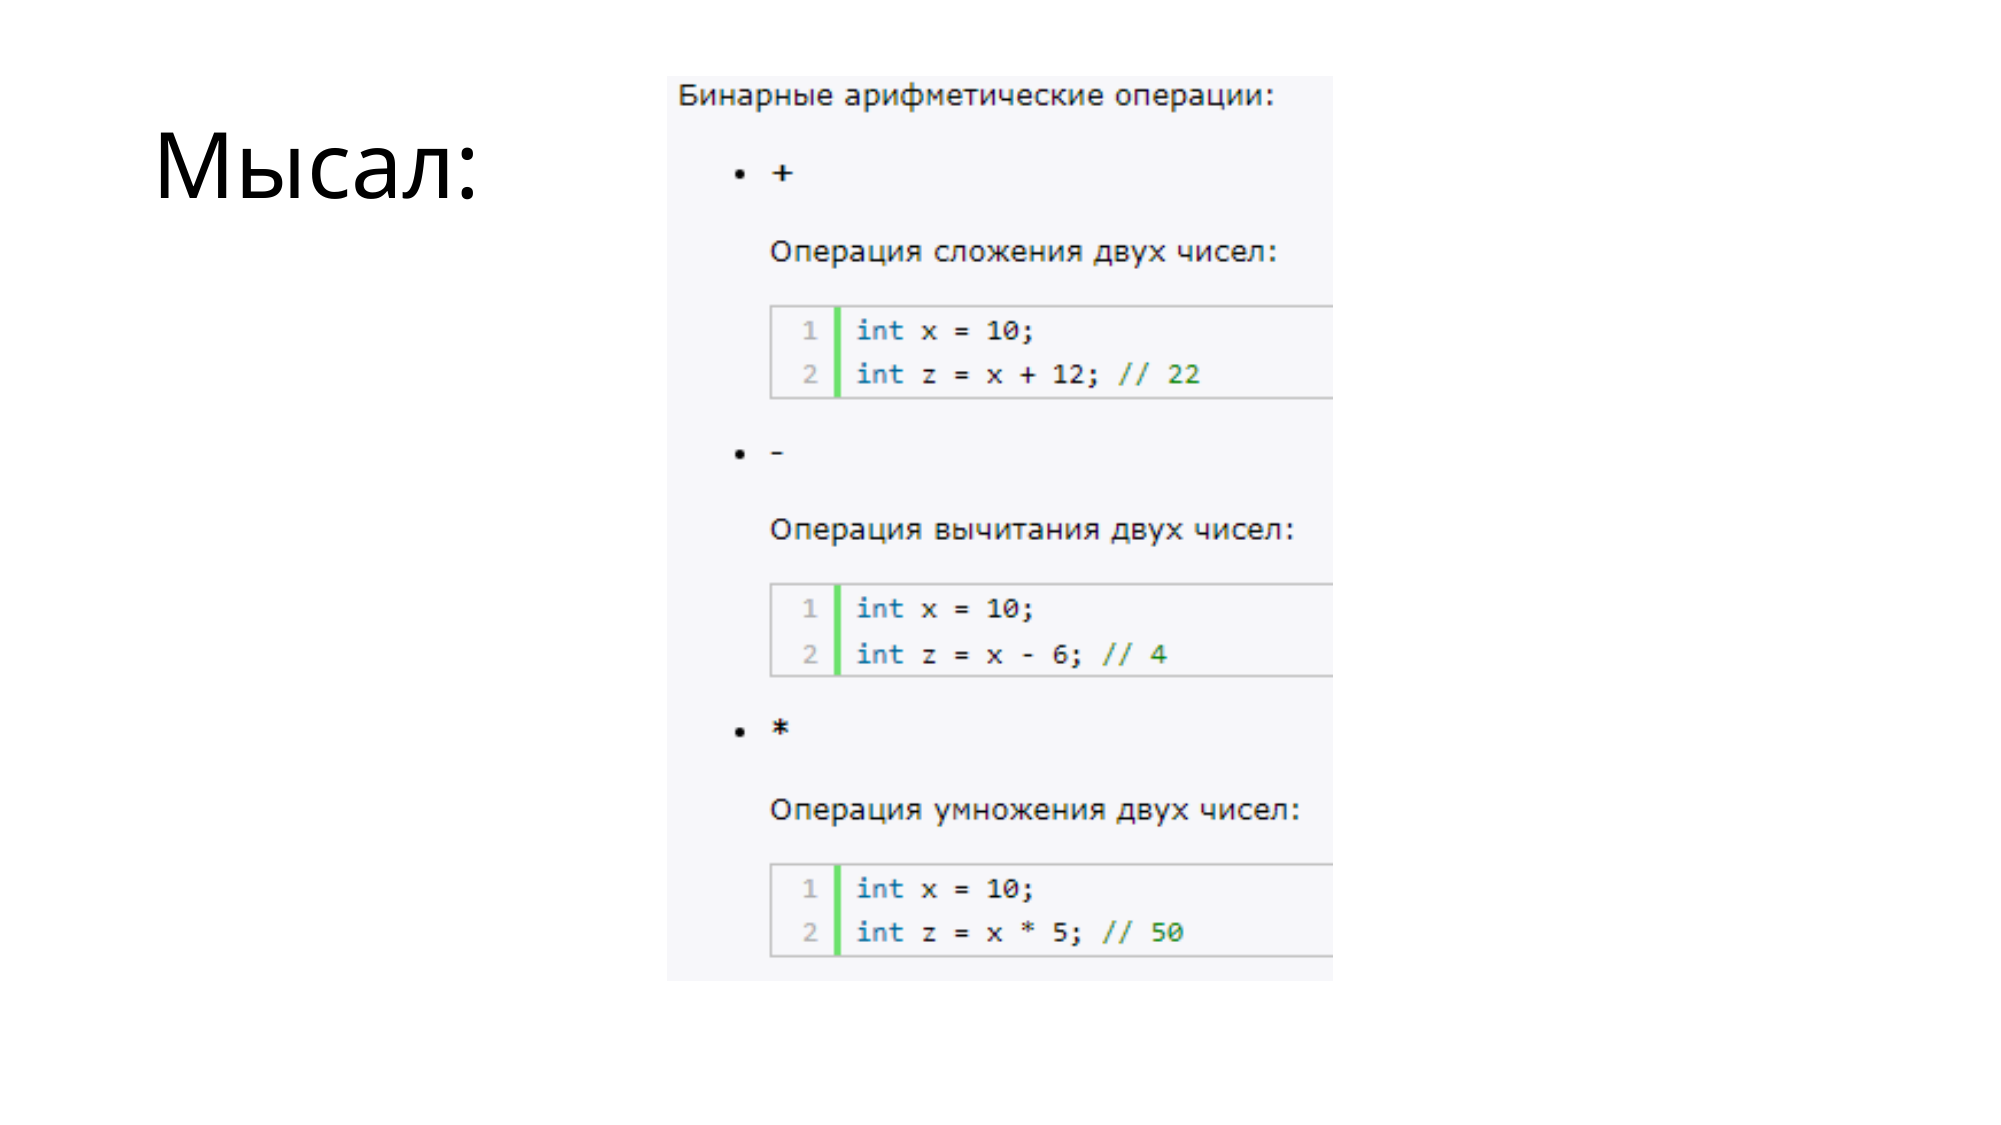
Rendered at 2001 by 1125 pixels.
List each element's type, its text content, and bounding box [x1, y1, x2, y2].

title Мысал: [137, 59, 1863, 278]
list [667, 76, 1333, 981]
